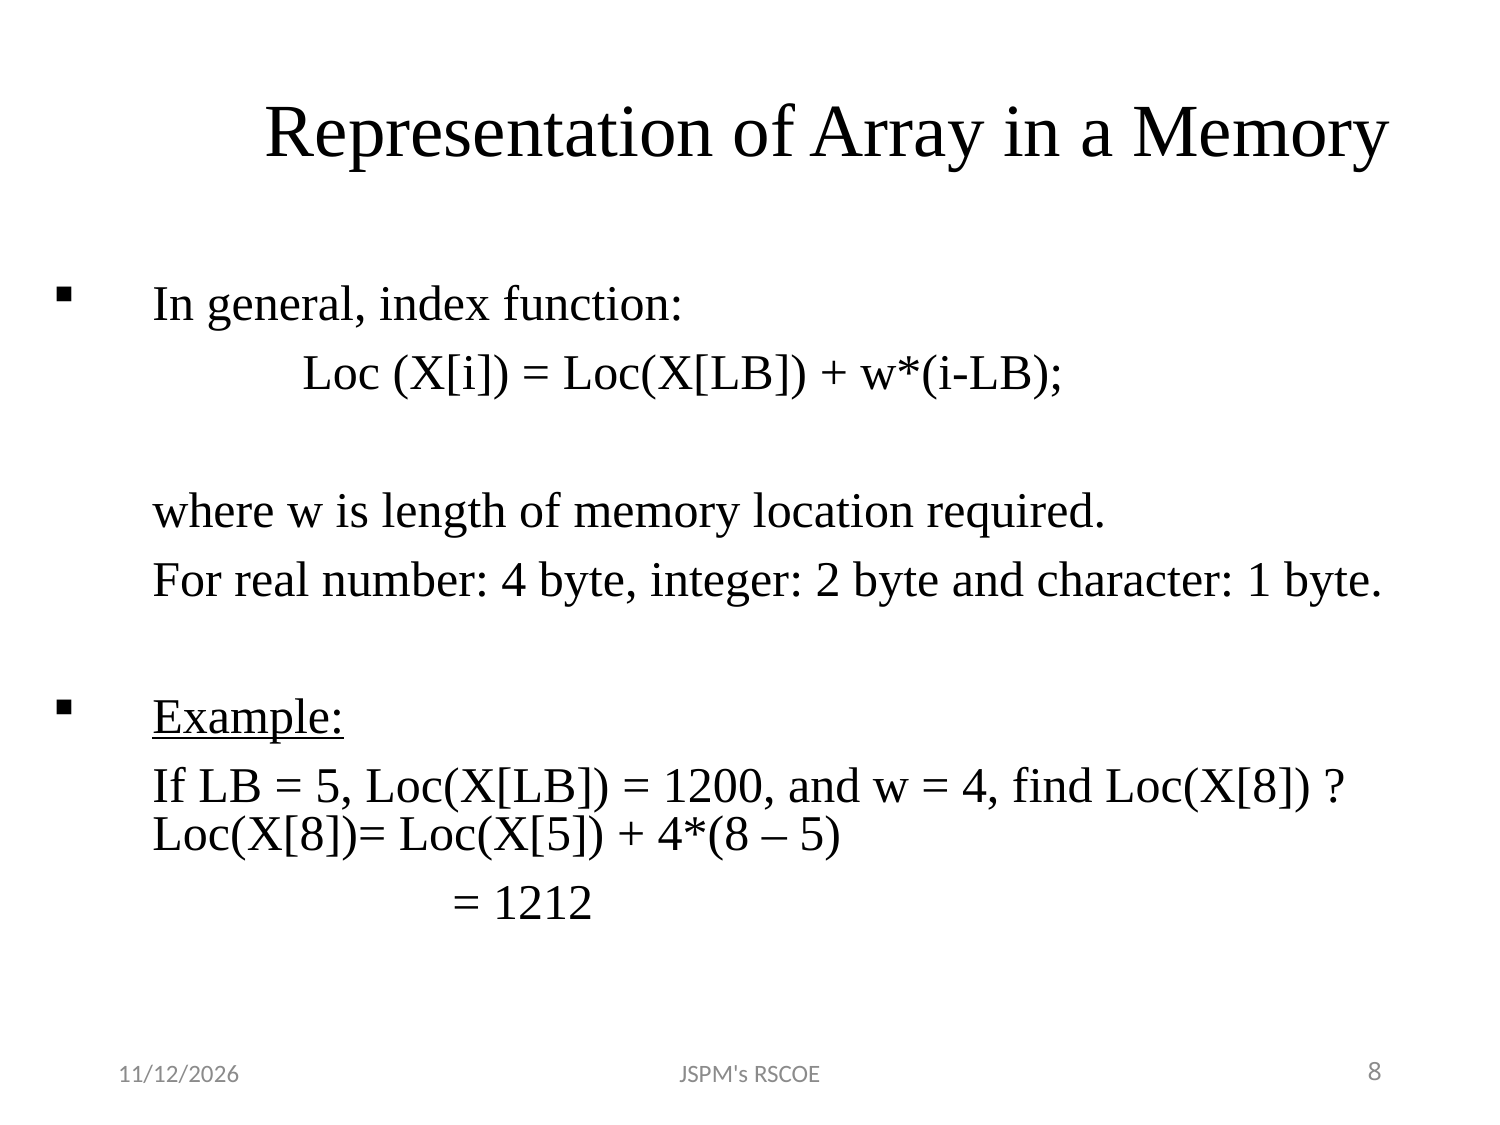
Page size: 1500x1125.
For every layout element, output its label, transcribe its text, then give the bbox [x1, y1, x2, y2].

slide_number 8 [1059, 1042, 1397, 1103]
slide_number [103, 1042, 441, 1103]
list In general, index function: Loc (X[i]) = Loc(X[LB]) + w*(i-LB); where w is length of memory location required. For real number: 4 byte, integer: 2 byte and character: 1 byte. Example: If LB = 5, Loc(X[LB]) = 1200, and w = 4, find Loc(X[8]) ? Loc(X[8])= Loc(X[5]) + 4*(8 – 5) = 1212 [37, 275, 1500, 950]
footer JSPM's RSCOE [496, 1042, 1004, 1103]
title Representation of Array in a Memory [137, 12, 1500, 253]
